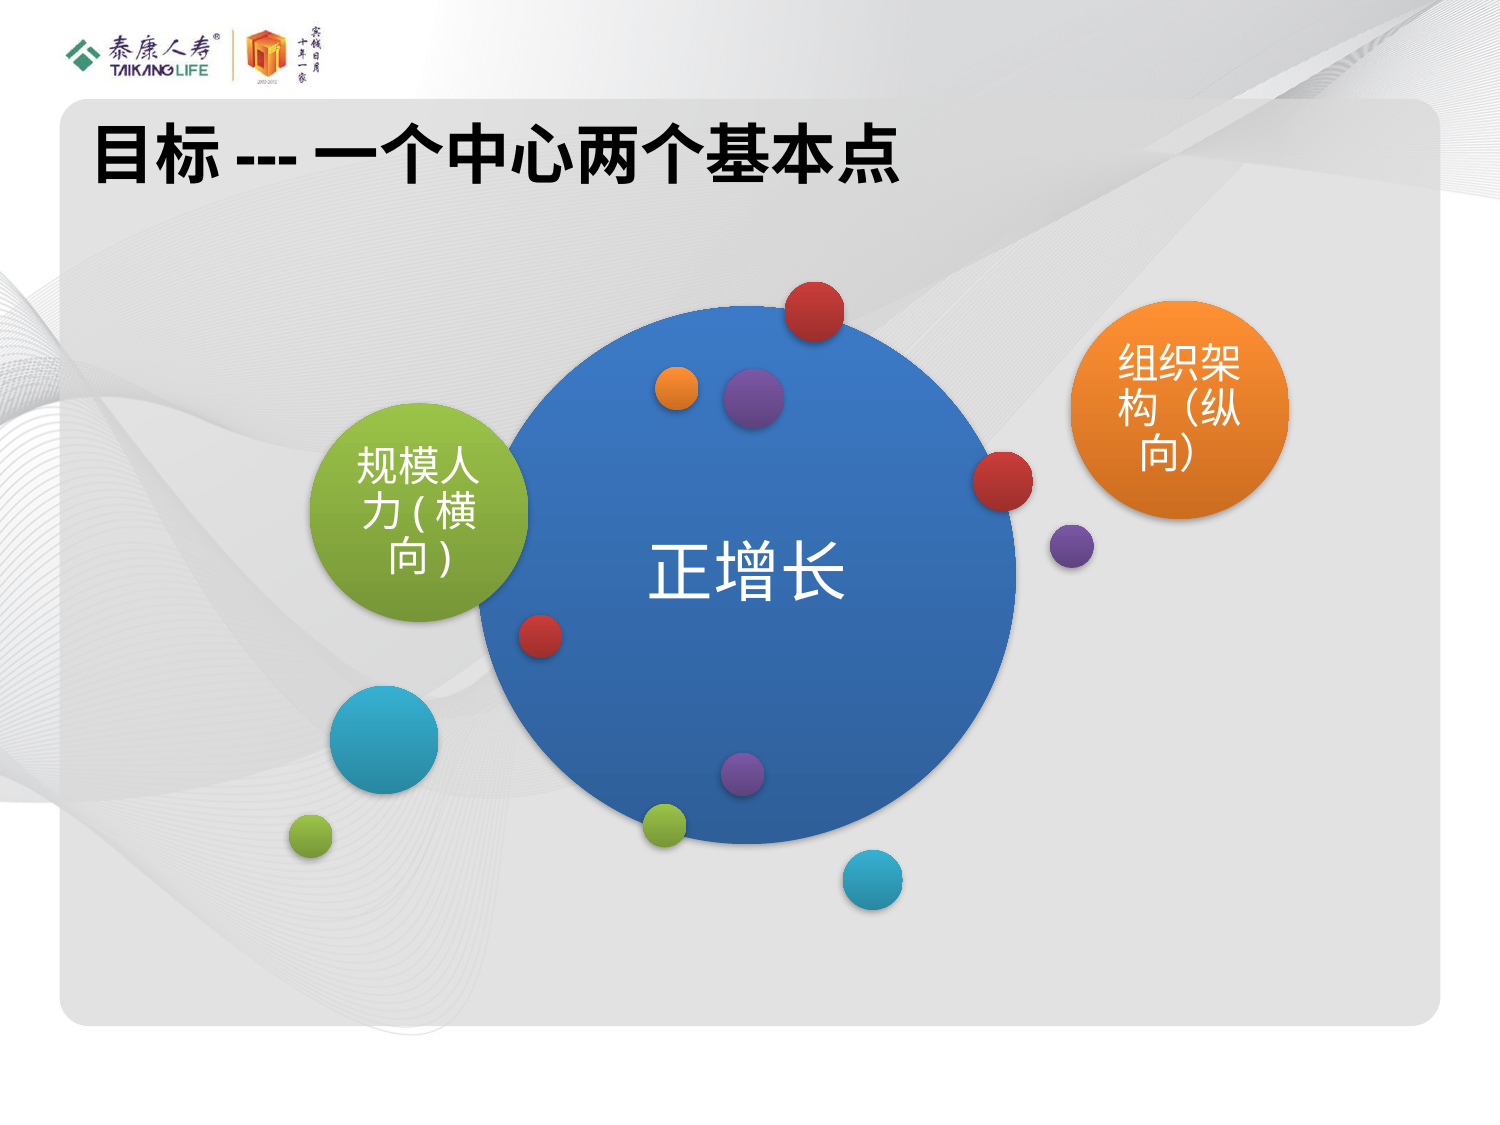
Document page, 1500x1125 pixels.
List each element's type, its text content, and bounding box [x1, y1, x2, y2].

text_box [289, 262, 1290, 930]
text_box 目标---一个中心两个基本点 [75, 105, 1164, 200]
picture [59, 15, 332, 99]
